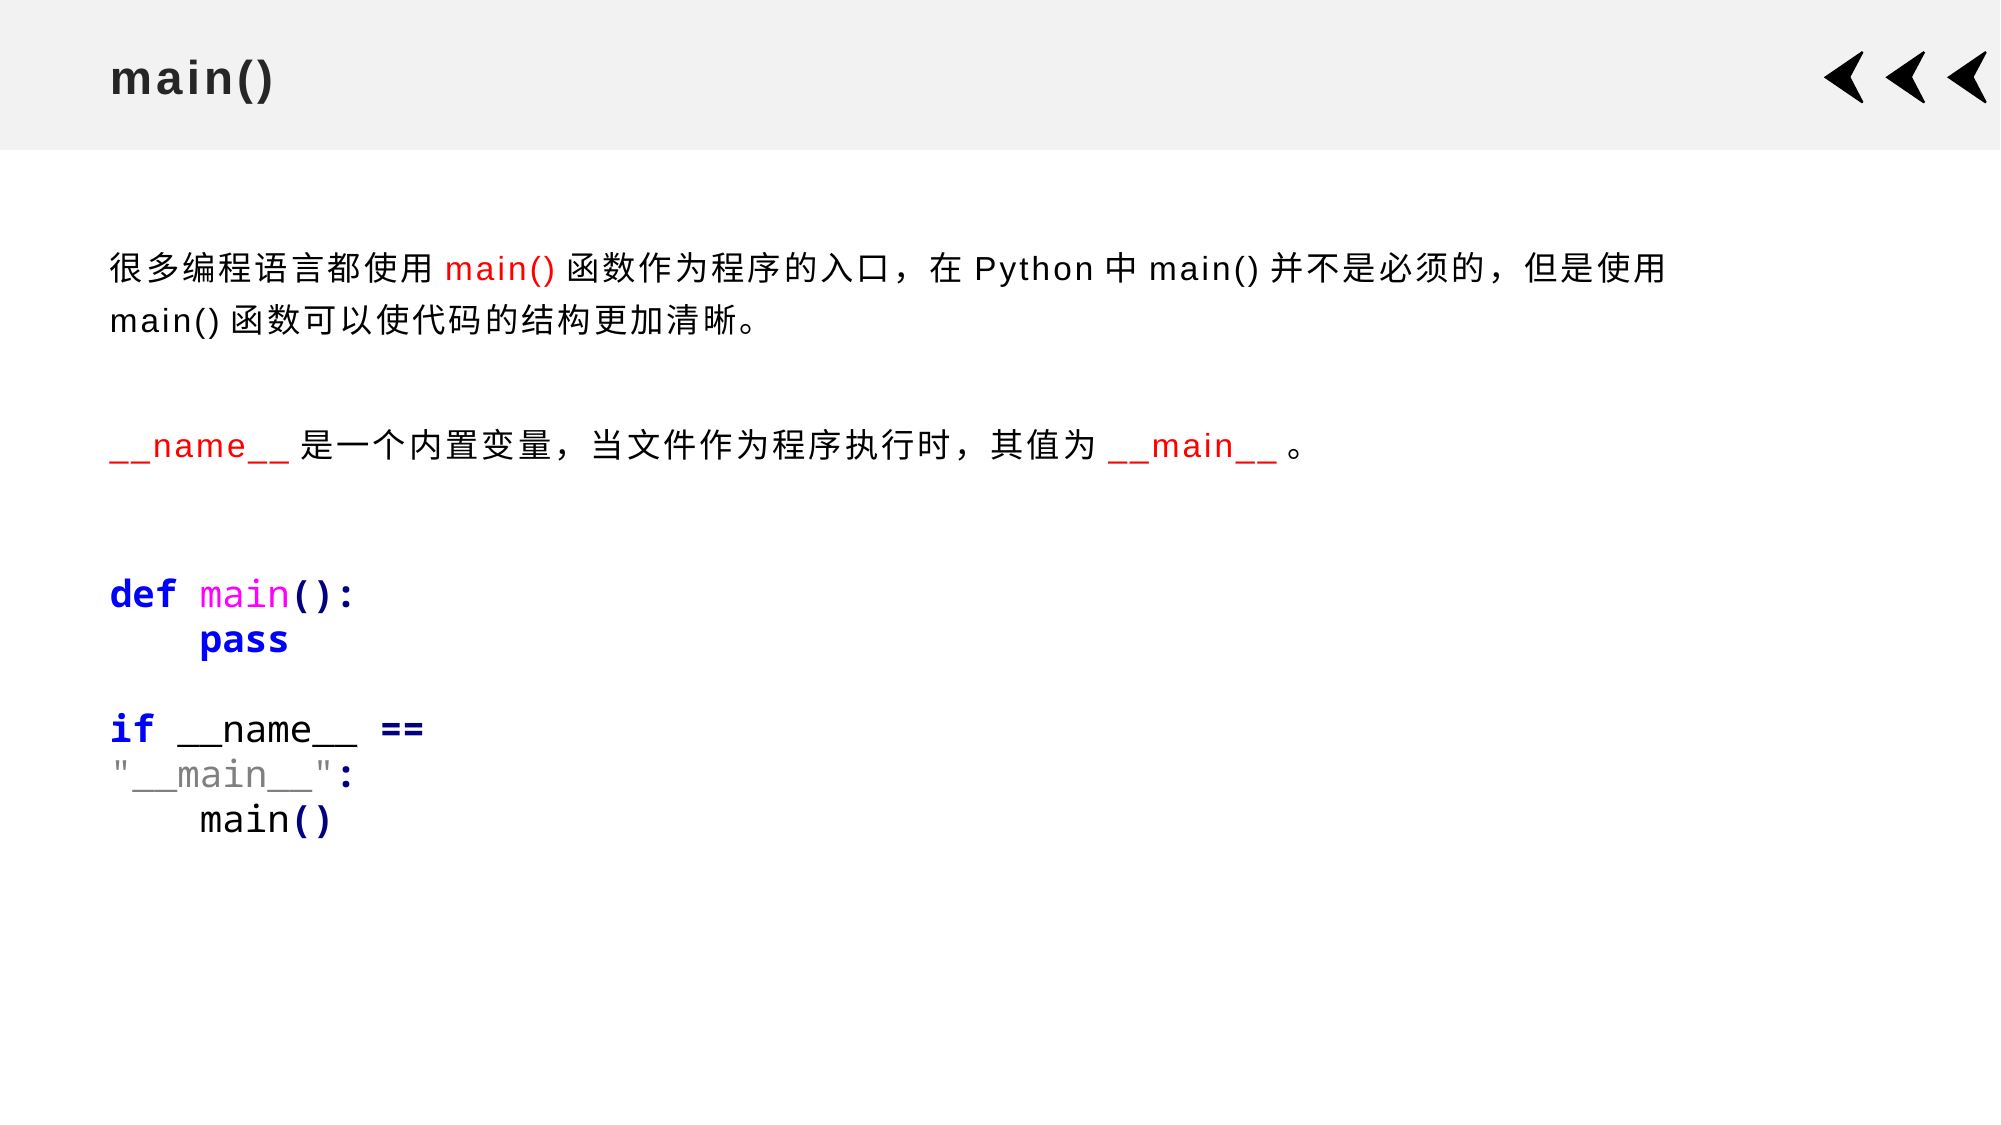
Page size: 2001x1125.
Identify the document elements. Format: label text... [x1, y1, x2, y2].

list 很多编程语言都使用main()函数作为程序的入口，在Python中main()并不是必须的，但是使用main()函数可以使代码的结构更加清晰。 __name__是一个内置变量，当文件作为程序执行时，其值为__main__。 [95, 227, 1790, 496]
text_box def main(): pass if __name__ == "__main__": main() [95, 562, 676, 848]
title main() [95, 38, 1906, 112]
